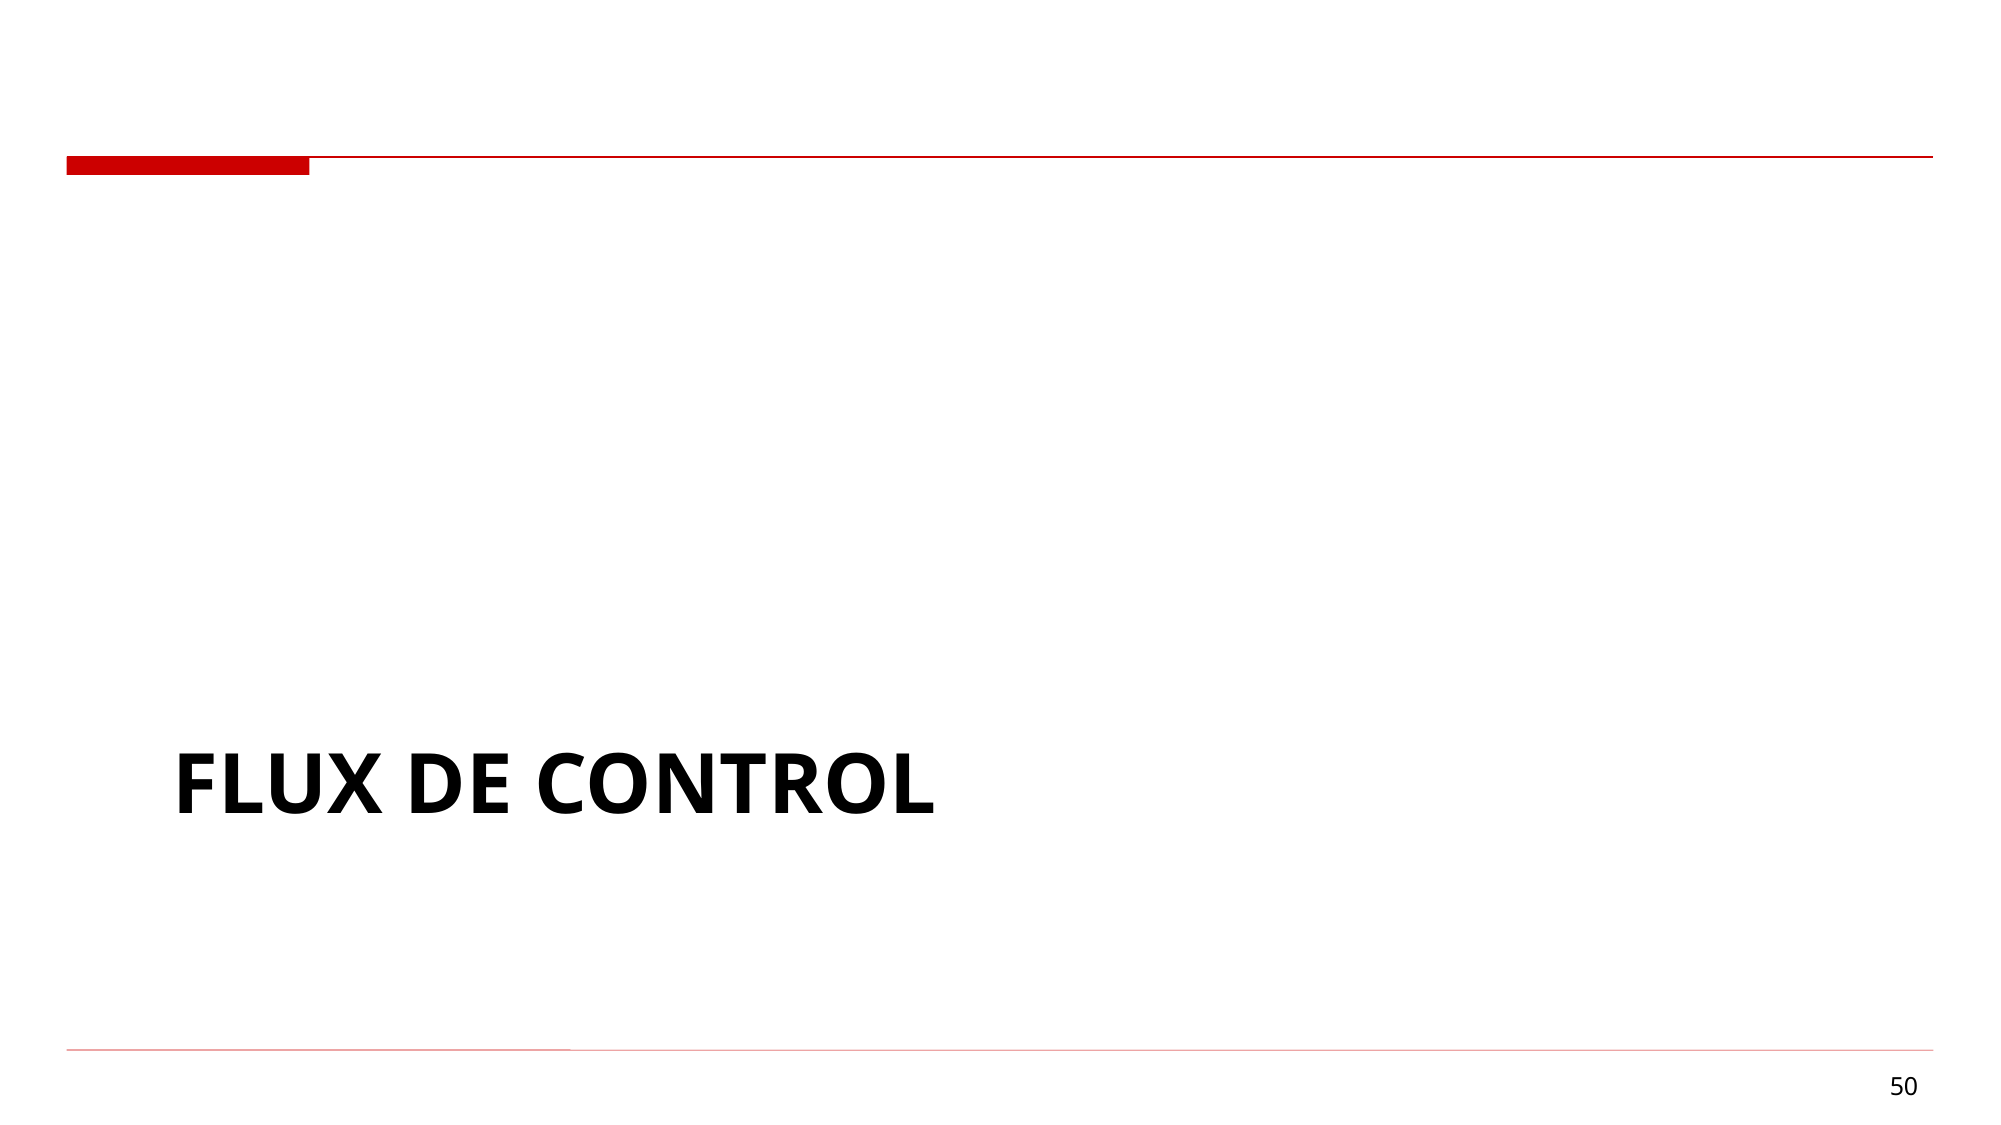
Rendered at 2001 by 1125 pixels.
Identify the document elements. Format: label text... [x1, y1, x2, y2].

slide_number 50 [1833, 1062, 1934, 1113]
title Flux de control [157, 722, 1858, 947]
